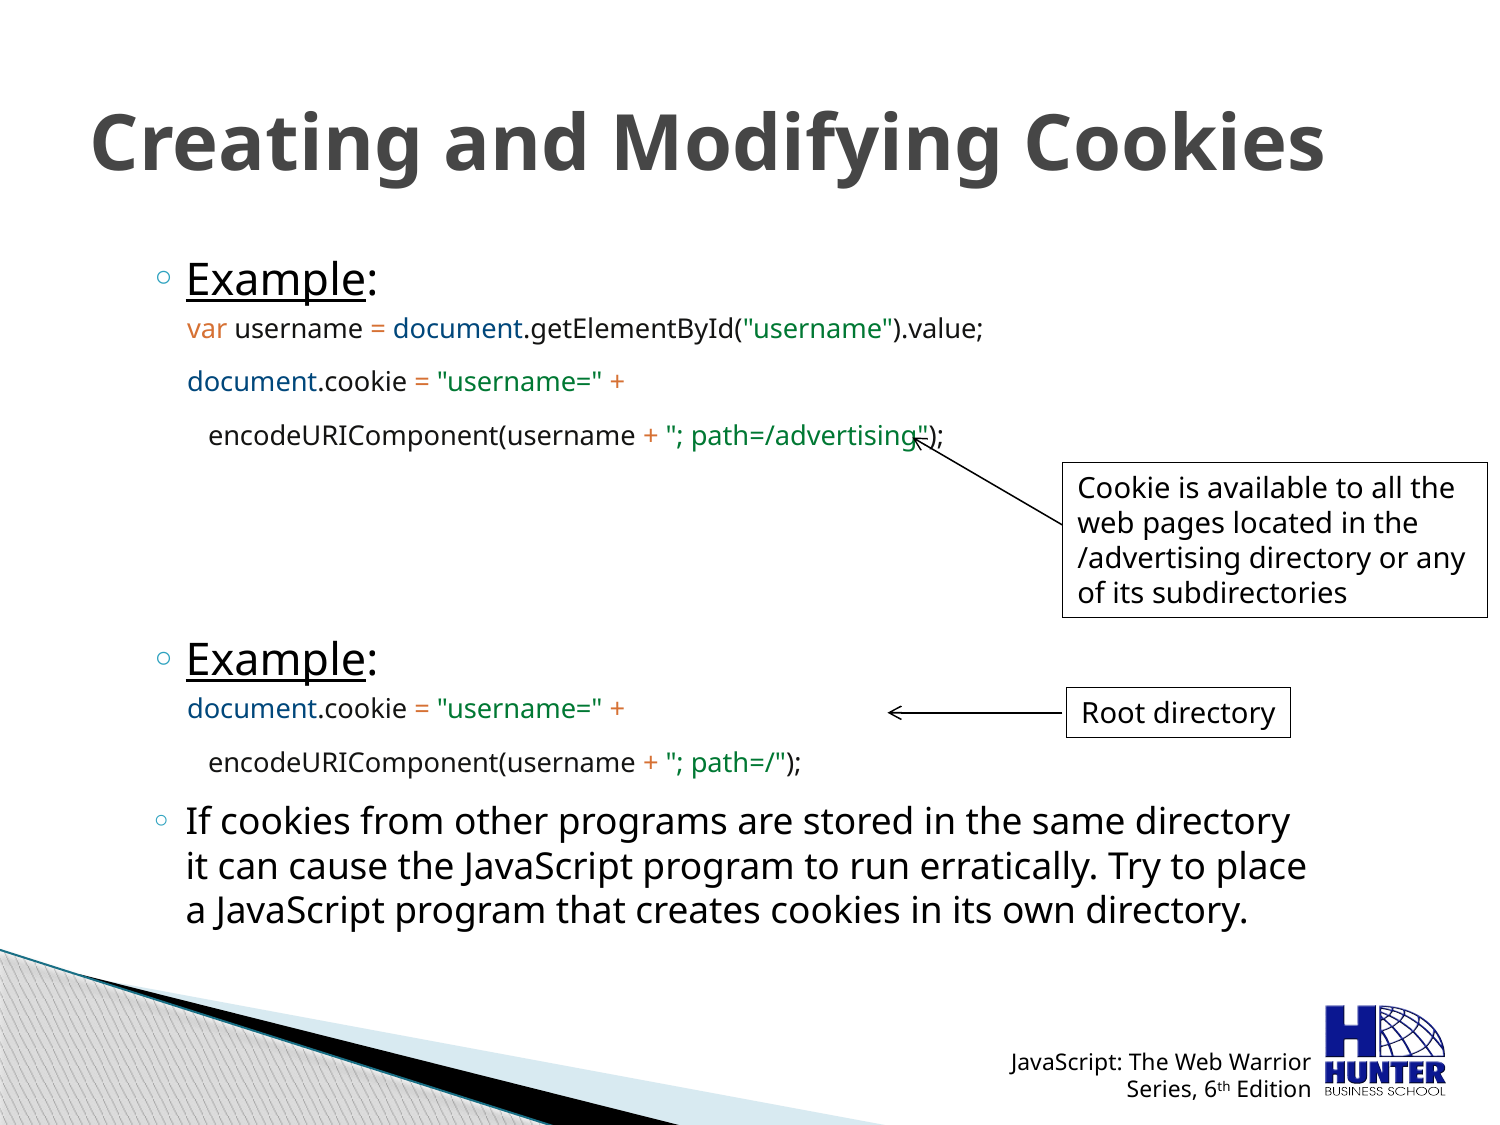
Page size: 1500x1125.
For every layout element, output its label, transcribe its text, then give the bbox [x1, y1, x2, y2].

text_box Cookie is available to all the web pages located in the /advertising directory or any of its subdirectories [1062, 462, 1488, 618]
list Example: var username = document.getElementById("username").value; document.cookie = "username=" + encodeURIComponent(username + "; path=/advertising"); Example: document.cookie = "username=" + encodeURIComponent(username + "; path=/"); If cookies from other programs are stored in the same directory it can cause the JavaScript program to run erratically. Try to place a JavaScript program that creates cookies in its own directory. [75, 243, 1325, 986]
picture [1325, 1005, 1446, 1097]
title Creating and Modifying Cookies [75, 45, 1425, 233]
text_box Root directory [1066, 687, 1291, 738]
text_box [912, 437, 1063, 526]
